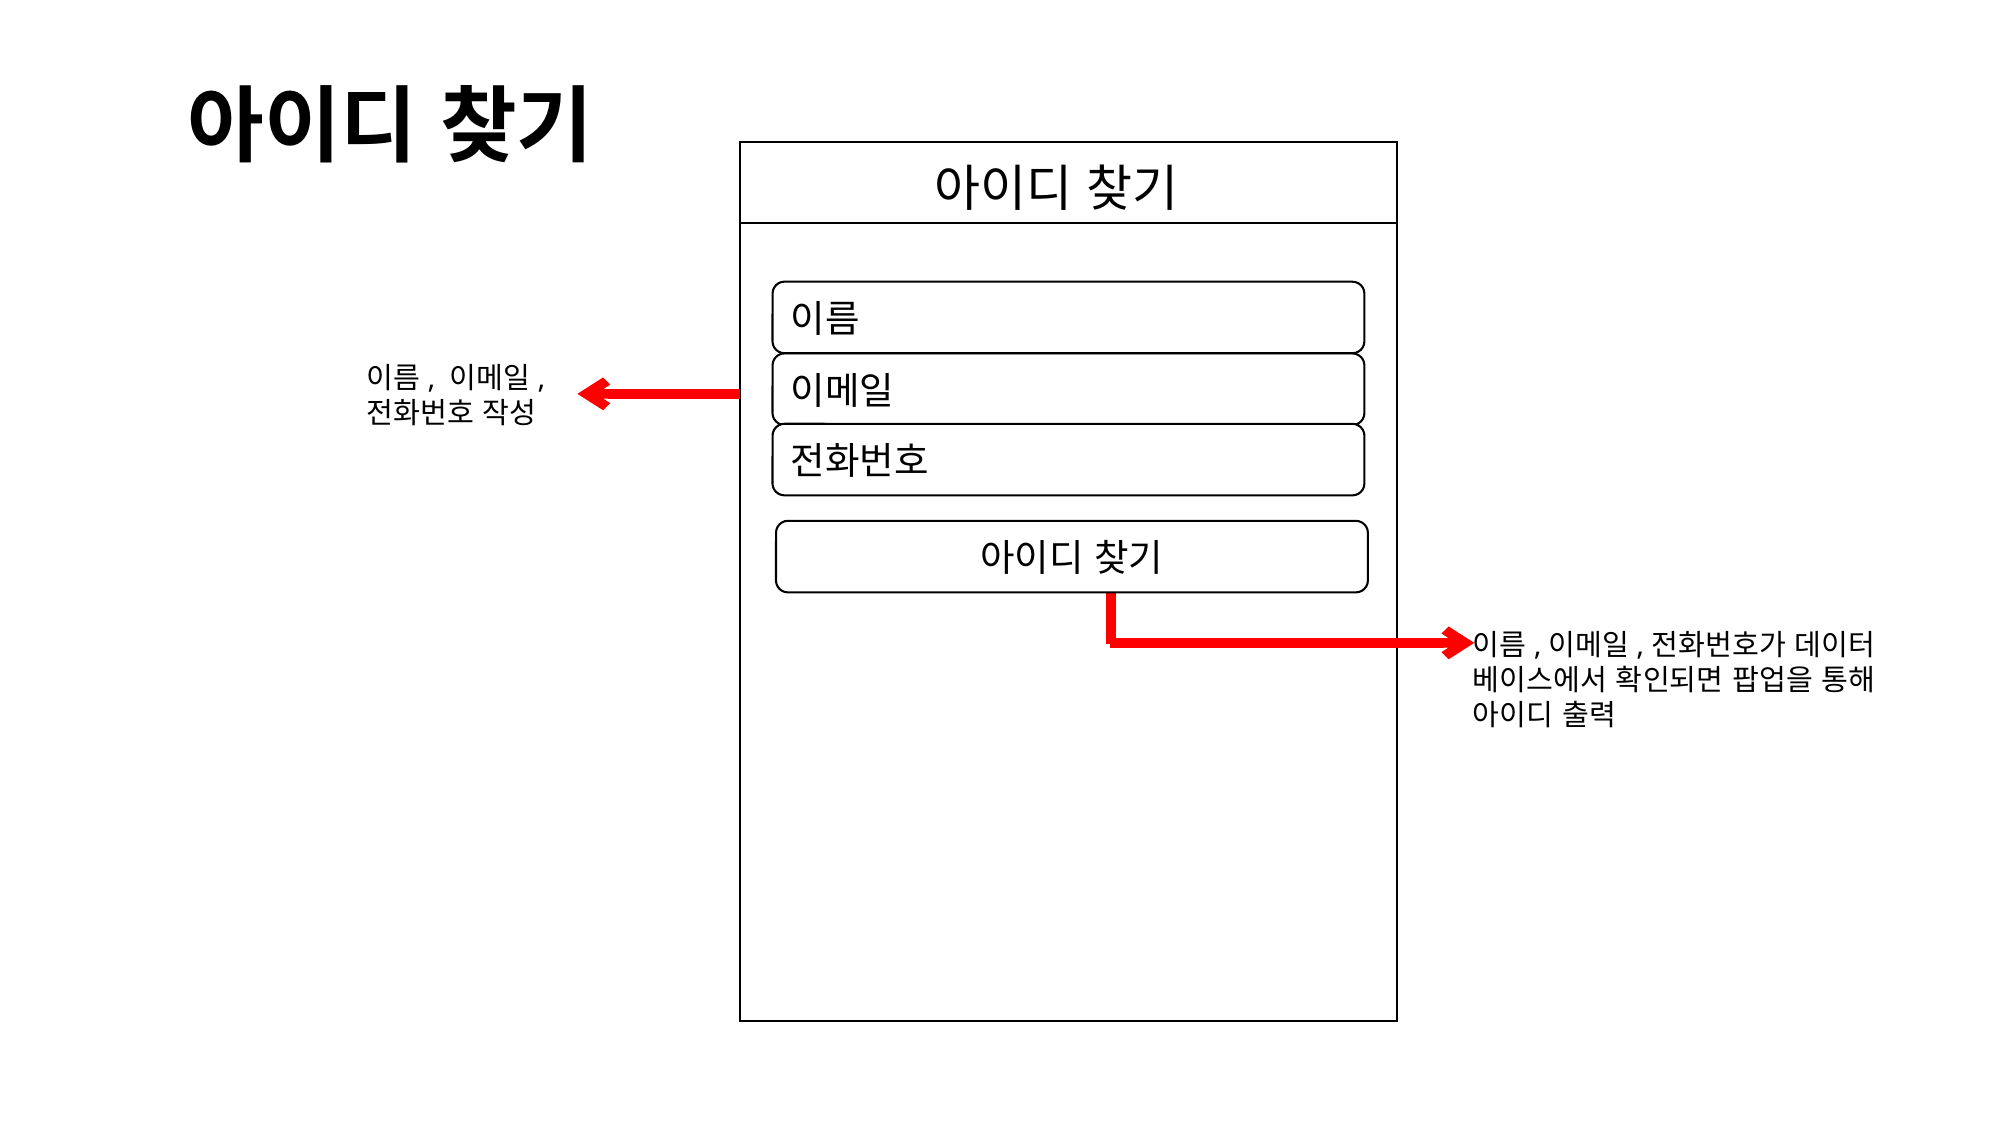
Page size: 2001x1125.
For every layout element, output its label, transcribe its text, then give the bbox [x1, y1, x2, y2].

text_box 이름, 이메일, 전화번호 작성 [351, 351, 641, 437]
text_box 아이디 찾기 [172, 64, 680, 180]
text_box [739, 141, 1398, 1022]
text_box 이름,이메일,전화번호가 데이터 베이스에서 확인되면 팝업을 통해 아이디 출력 [1458, 619, 1900, 739]
